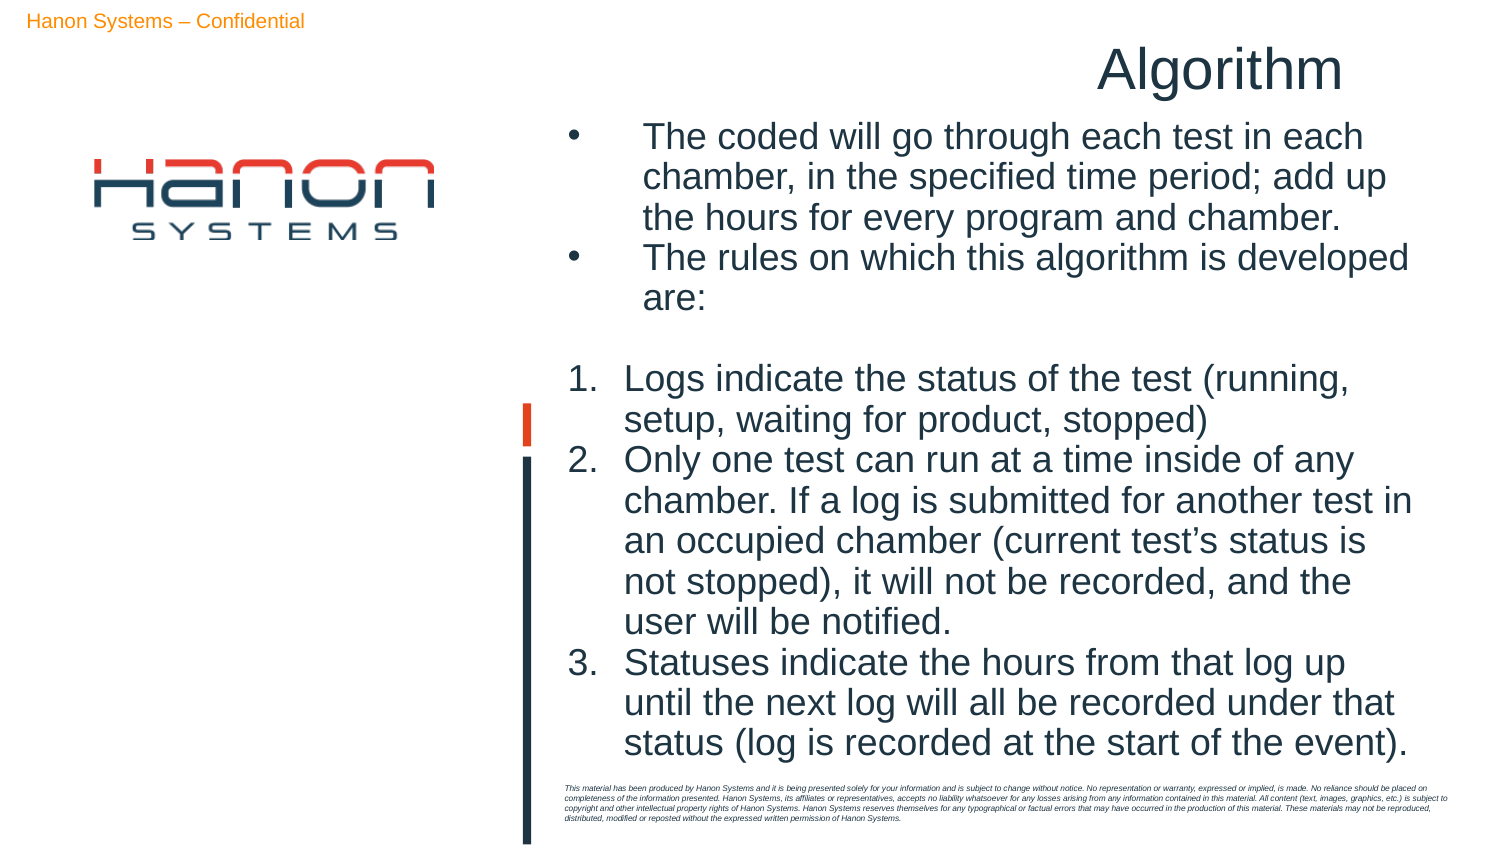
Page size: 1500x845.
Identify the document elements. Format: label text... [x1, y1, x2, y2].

text_box The coded will go through each test in each chamber, in the specified time period; add up the hours for every program and chamber. The rules on which this algorithm is developed are: Logs indicate the status of the test (running, setup, waiting for product, stopped) Only one test can run at a time inside of any chamber. If a log is submitted for another test in an occupied chamber (current test’s status is not stopped), it will not be recorded, and the user will be notified. Statuses indicate the hours from that log up until the next log will all be recorded under that status (log is recorded at the start of the event). [552, 109, 1436, 758]
title Algorithm [1082, 31, 1400, 109]
